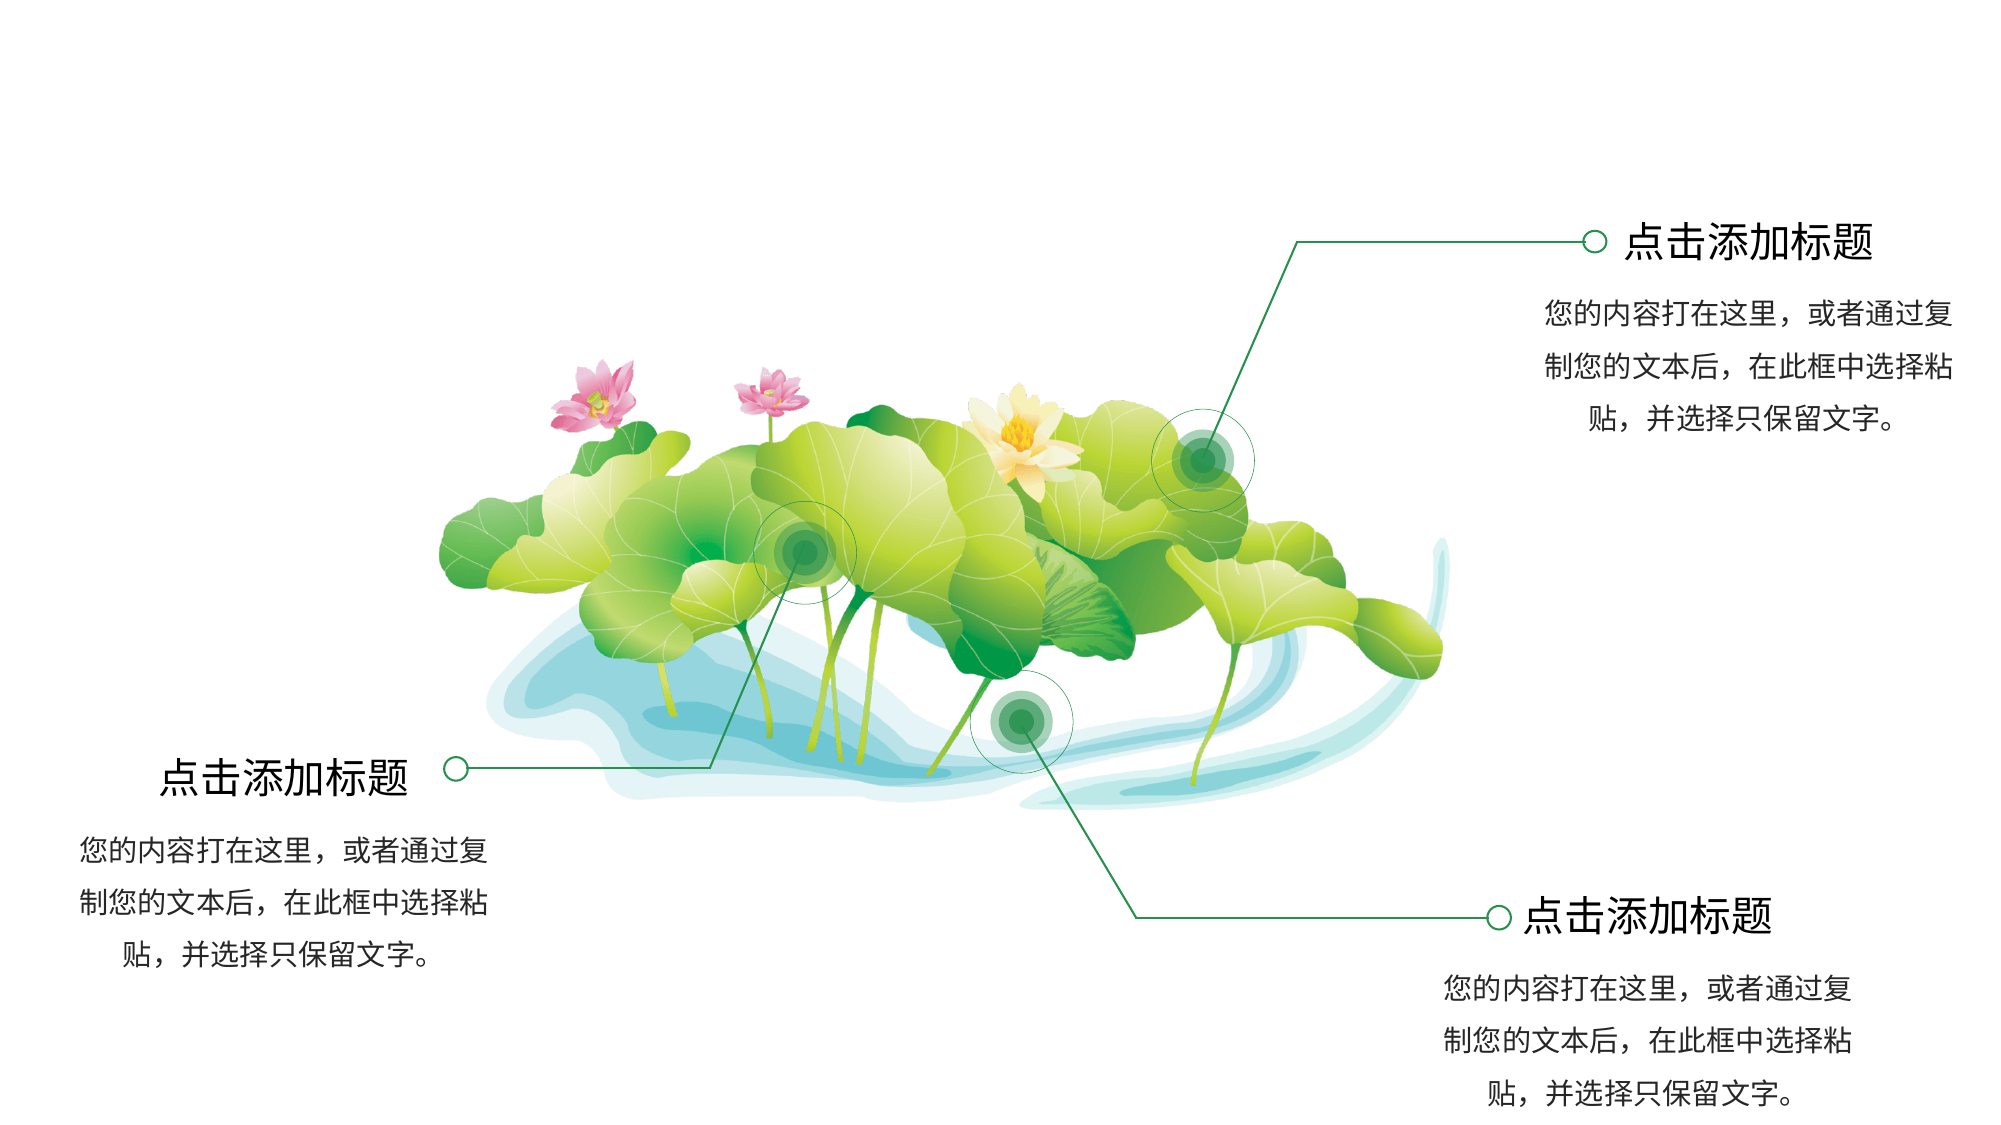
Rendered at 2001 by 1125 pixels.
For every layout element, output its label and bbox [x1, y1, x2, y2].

text_box [970, 670, 1074, 774]
text_box [1409, 882, 1887, 1094]
text_box [753, 501, 857, 605]
text_box [1151, 409, 1255, 513]
text_box [1021, 726, 1511, 930]
text_box [1510, 208, 1988, 420]
picture [390, 359, 1511, 810]
text_box [45, 744, 523, 956]
text_box [1202, 230, 1607, 459]
text_box [444, 543, 806, 781]
